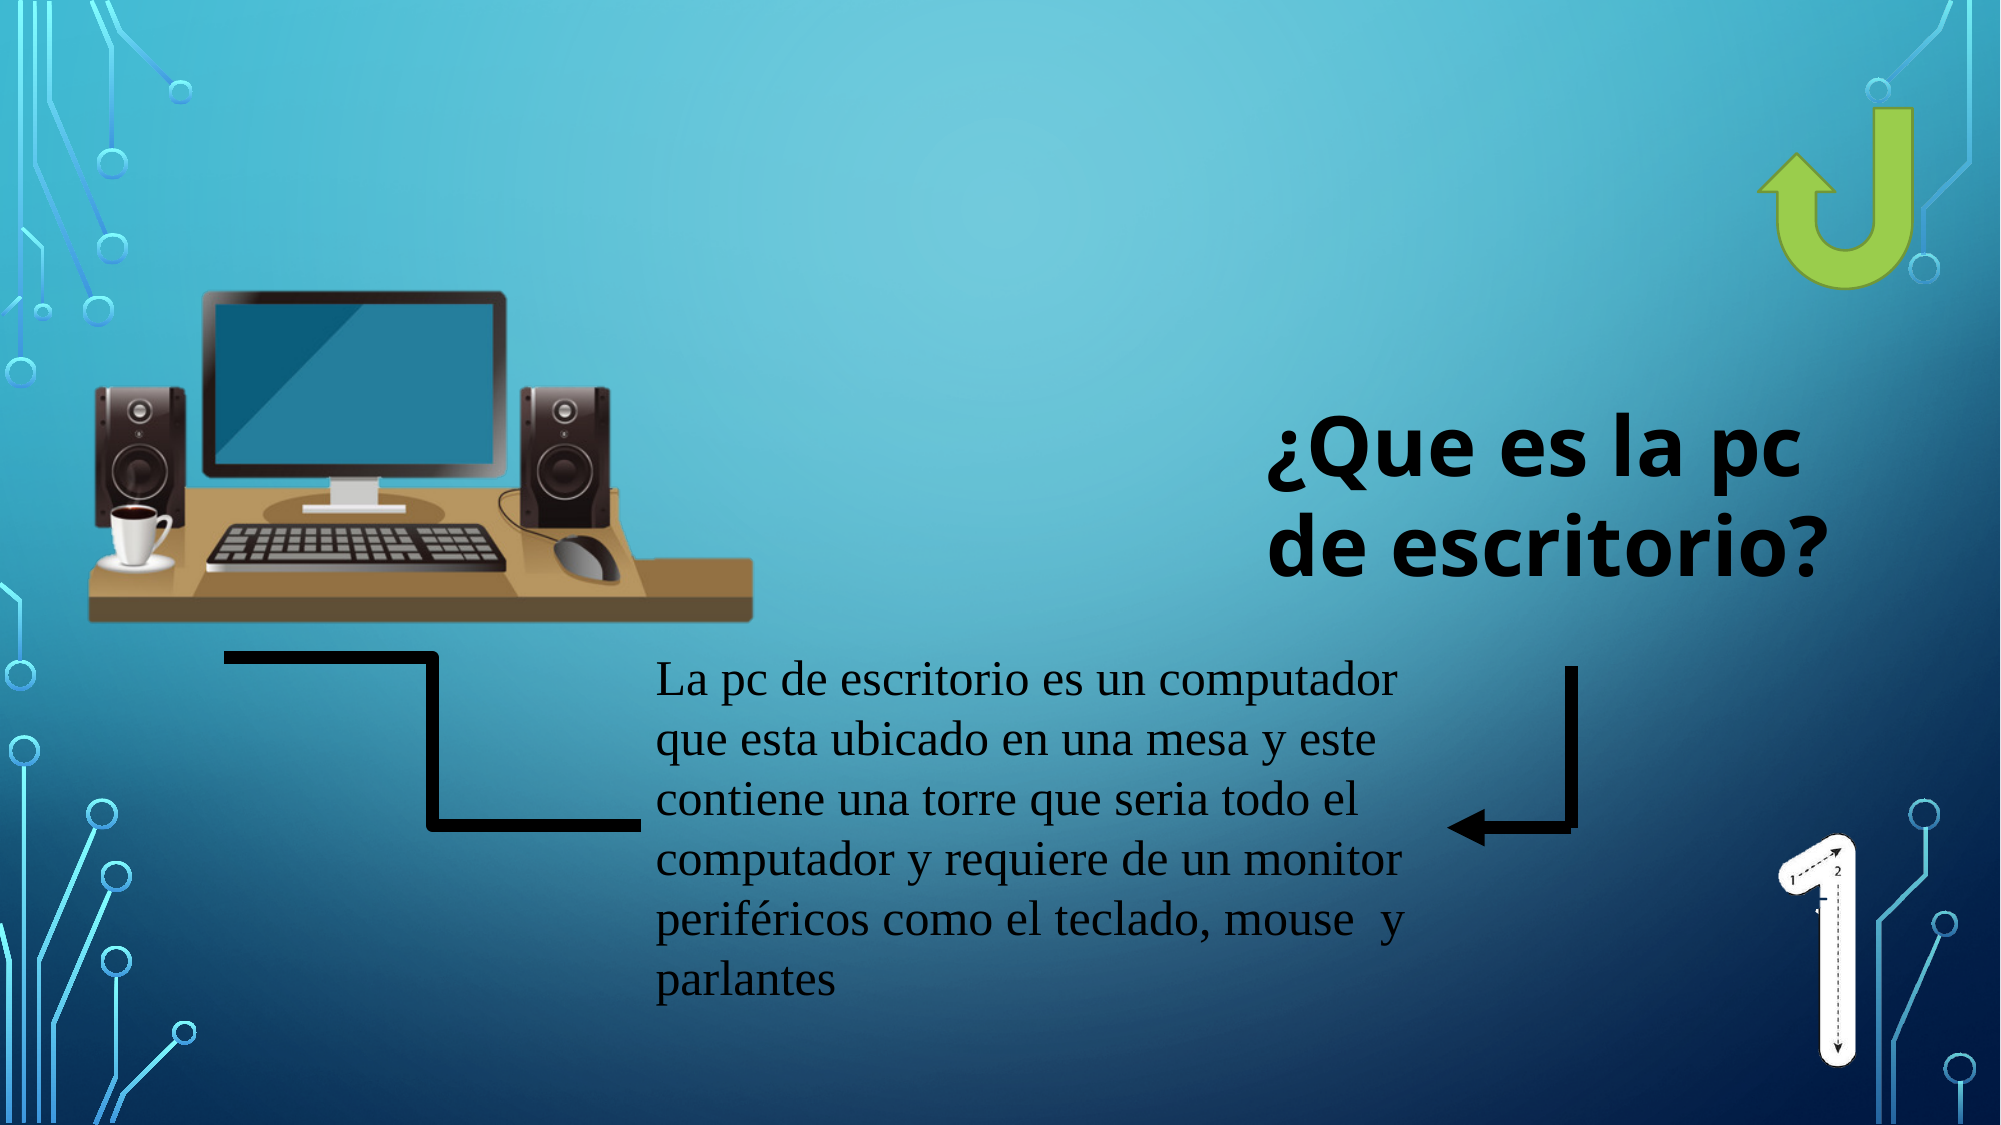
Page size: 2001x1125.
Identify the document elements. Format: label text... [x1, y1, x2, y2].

picture [6, 184, 836, 763]
text_box La pc de escritorio es un computador que esta ubicado en una mesa y este contiene una torre que seria todo el computador y requiere de un monitor periféricos como el teclado, mouse y parlantes [640, 638, 1470, 1014]
text_box ¿Que es la pc de escritorio? [1252, 385, 1891, 601]
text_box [224, 657, 642, 828]
text_box [1756, 106, 1914, 291]
picture [1725, 742, 1946, 1101]
